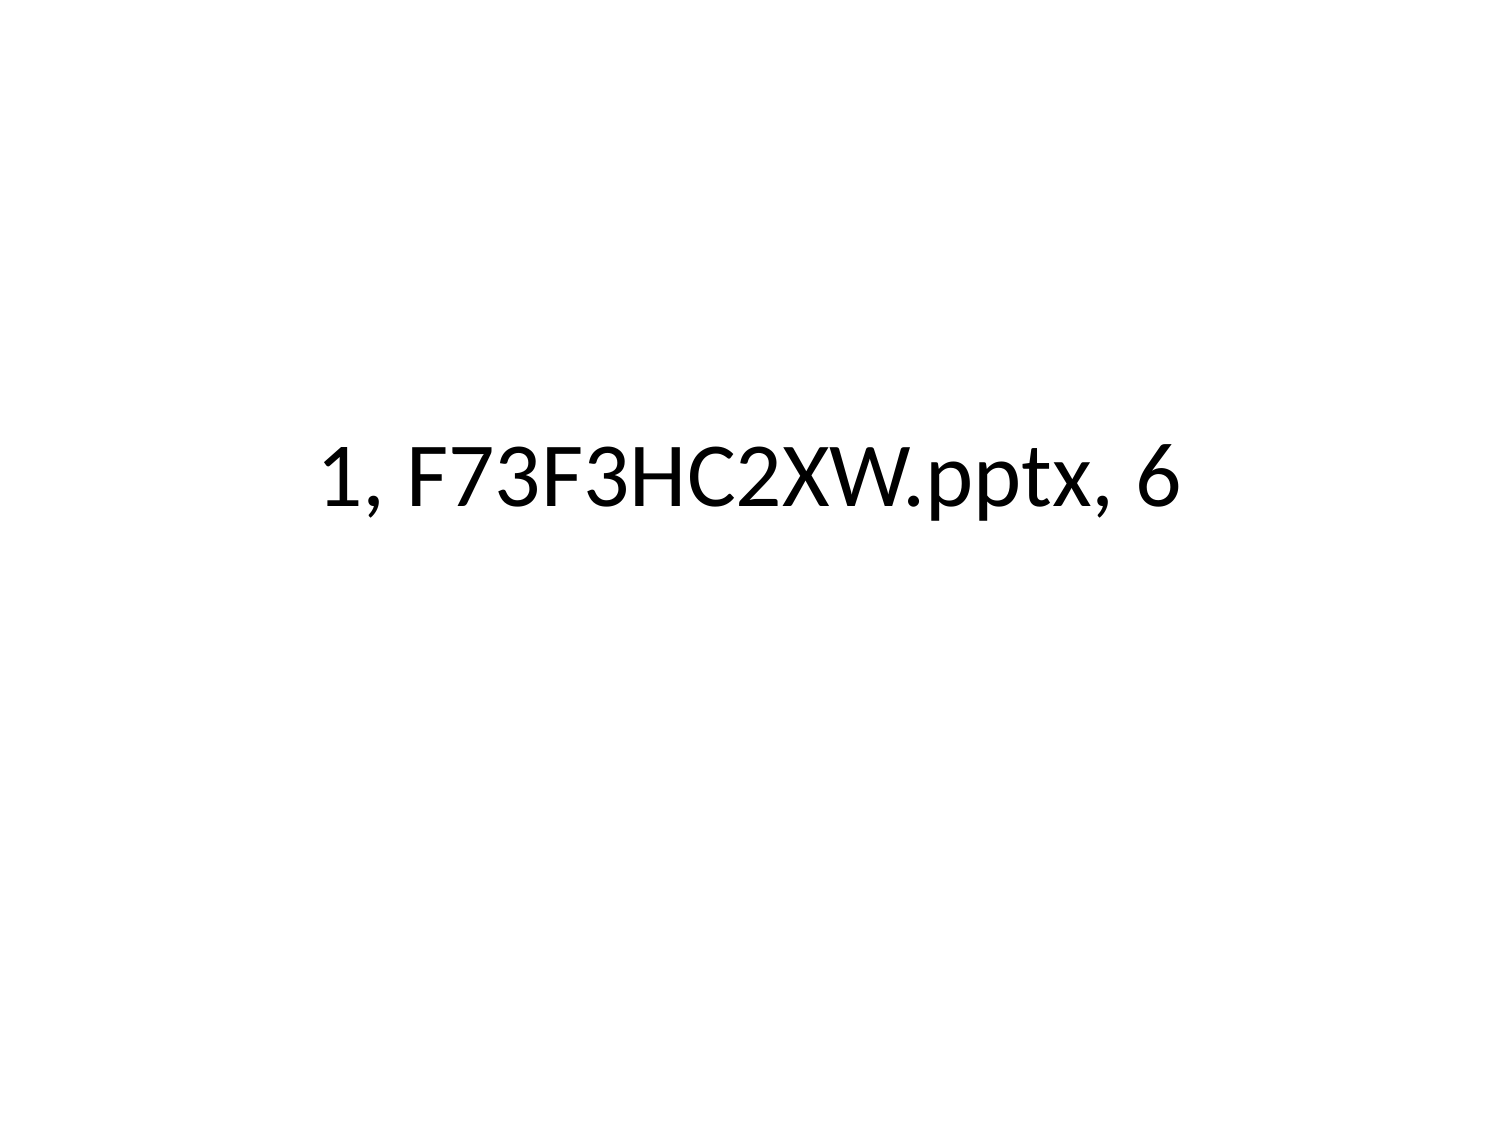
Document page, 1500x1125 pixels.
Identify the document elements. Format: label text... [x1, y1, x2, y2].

title 1, F73F3HC2XW.pptx, 6 [112, 349, 1388, 591]
